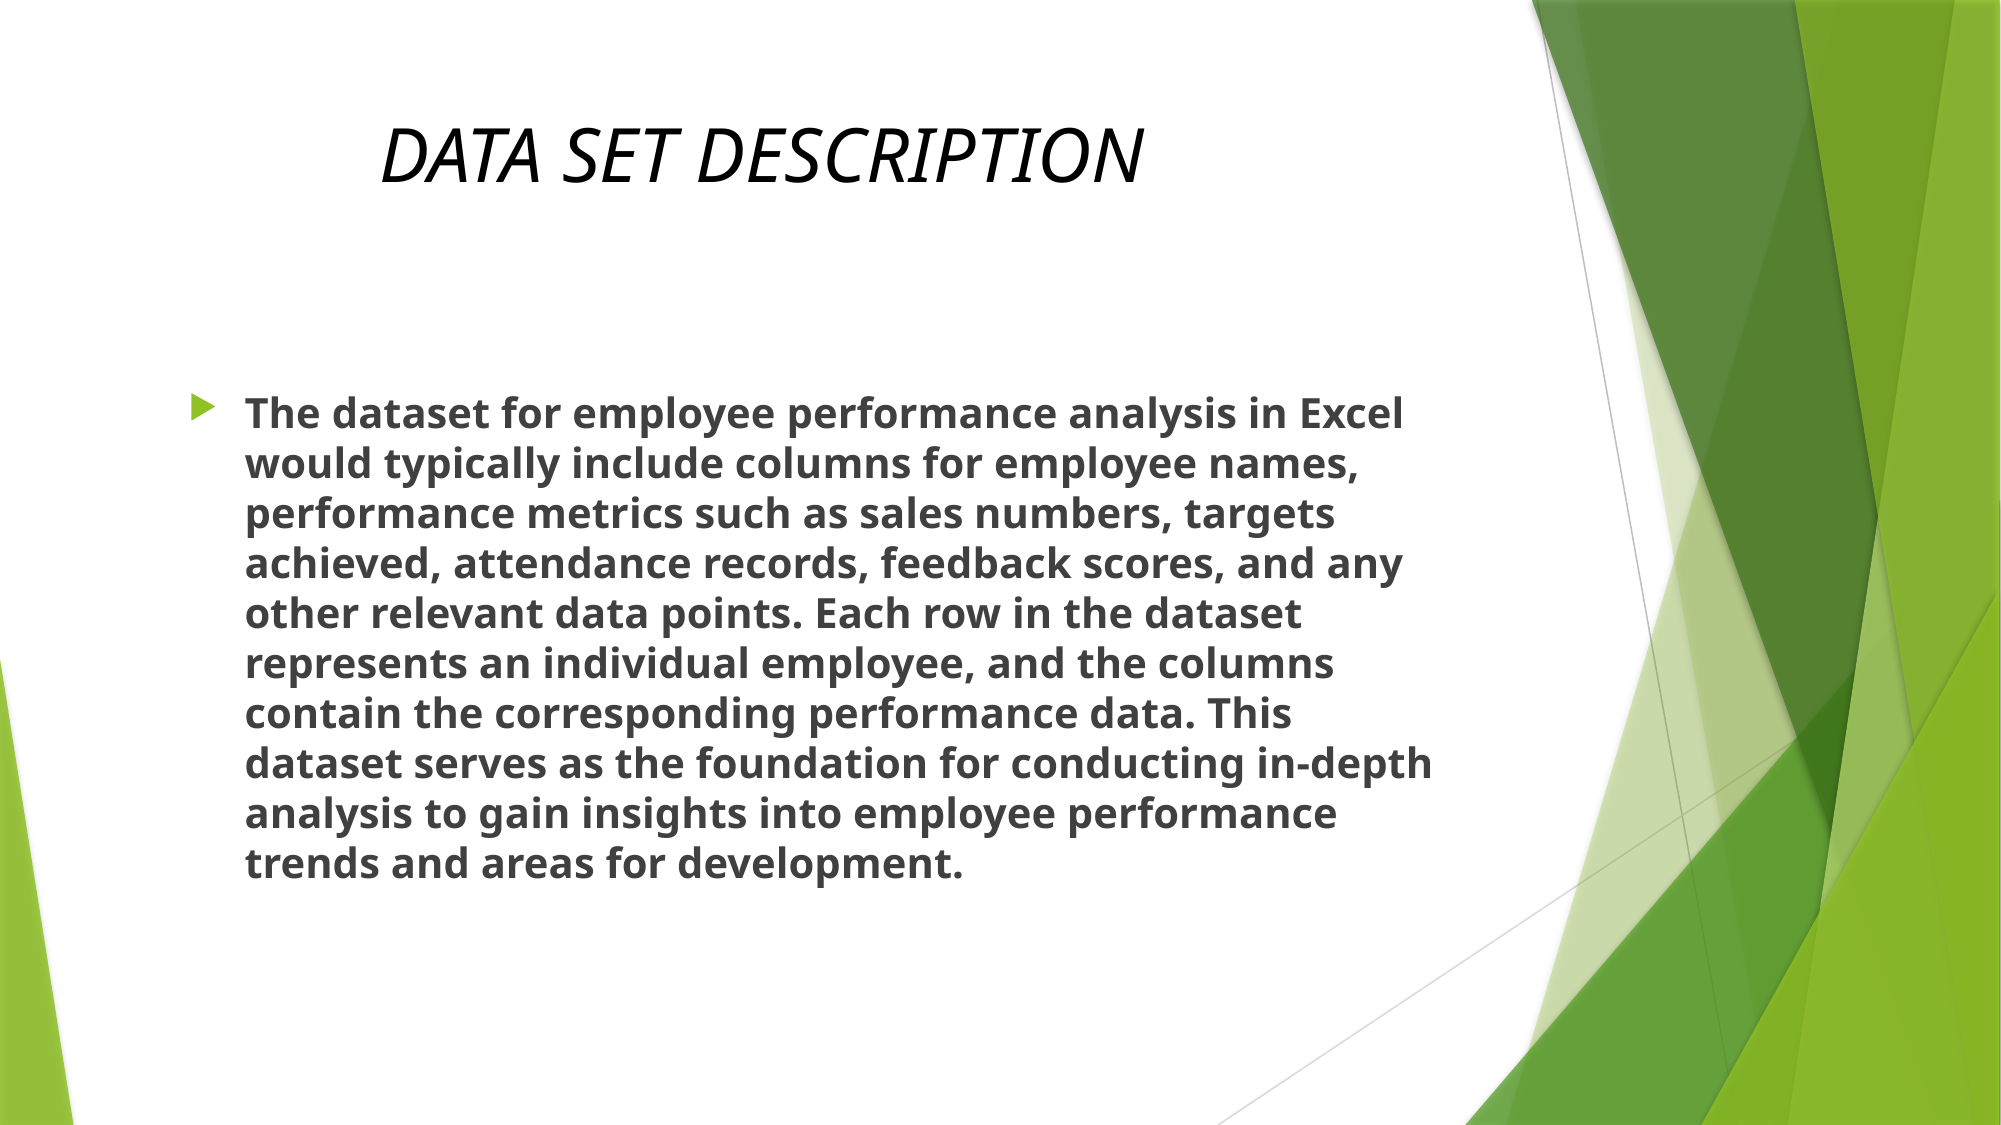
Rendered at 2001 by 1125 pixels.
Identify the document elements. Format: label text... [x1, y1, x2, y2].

list The dataset for employee performance analysis in Excel would typically include columns for employee names, performance metrics such as sales numbers, targets achieved, attendance records, feedback scores, and any other relevant data points. Each row in the dataset represents an individual employee, and the columns contain the corresponding performance data. This dataset serves as the foundation for conducting in-depth analysis to gain insights into employee performance trends and areas for development. [173, 379, 1460, 900]
title DATA SET DESCRIPTION [111, 99, 1522, 317]
